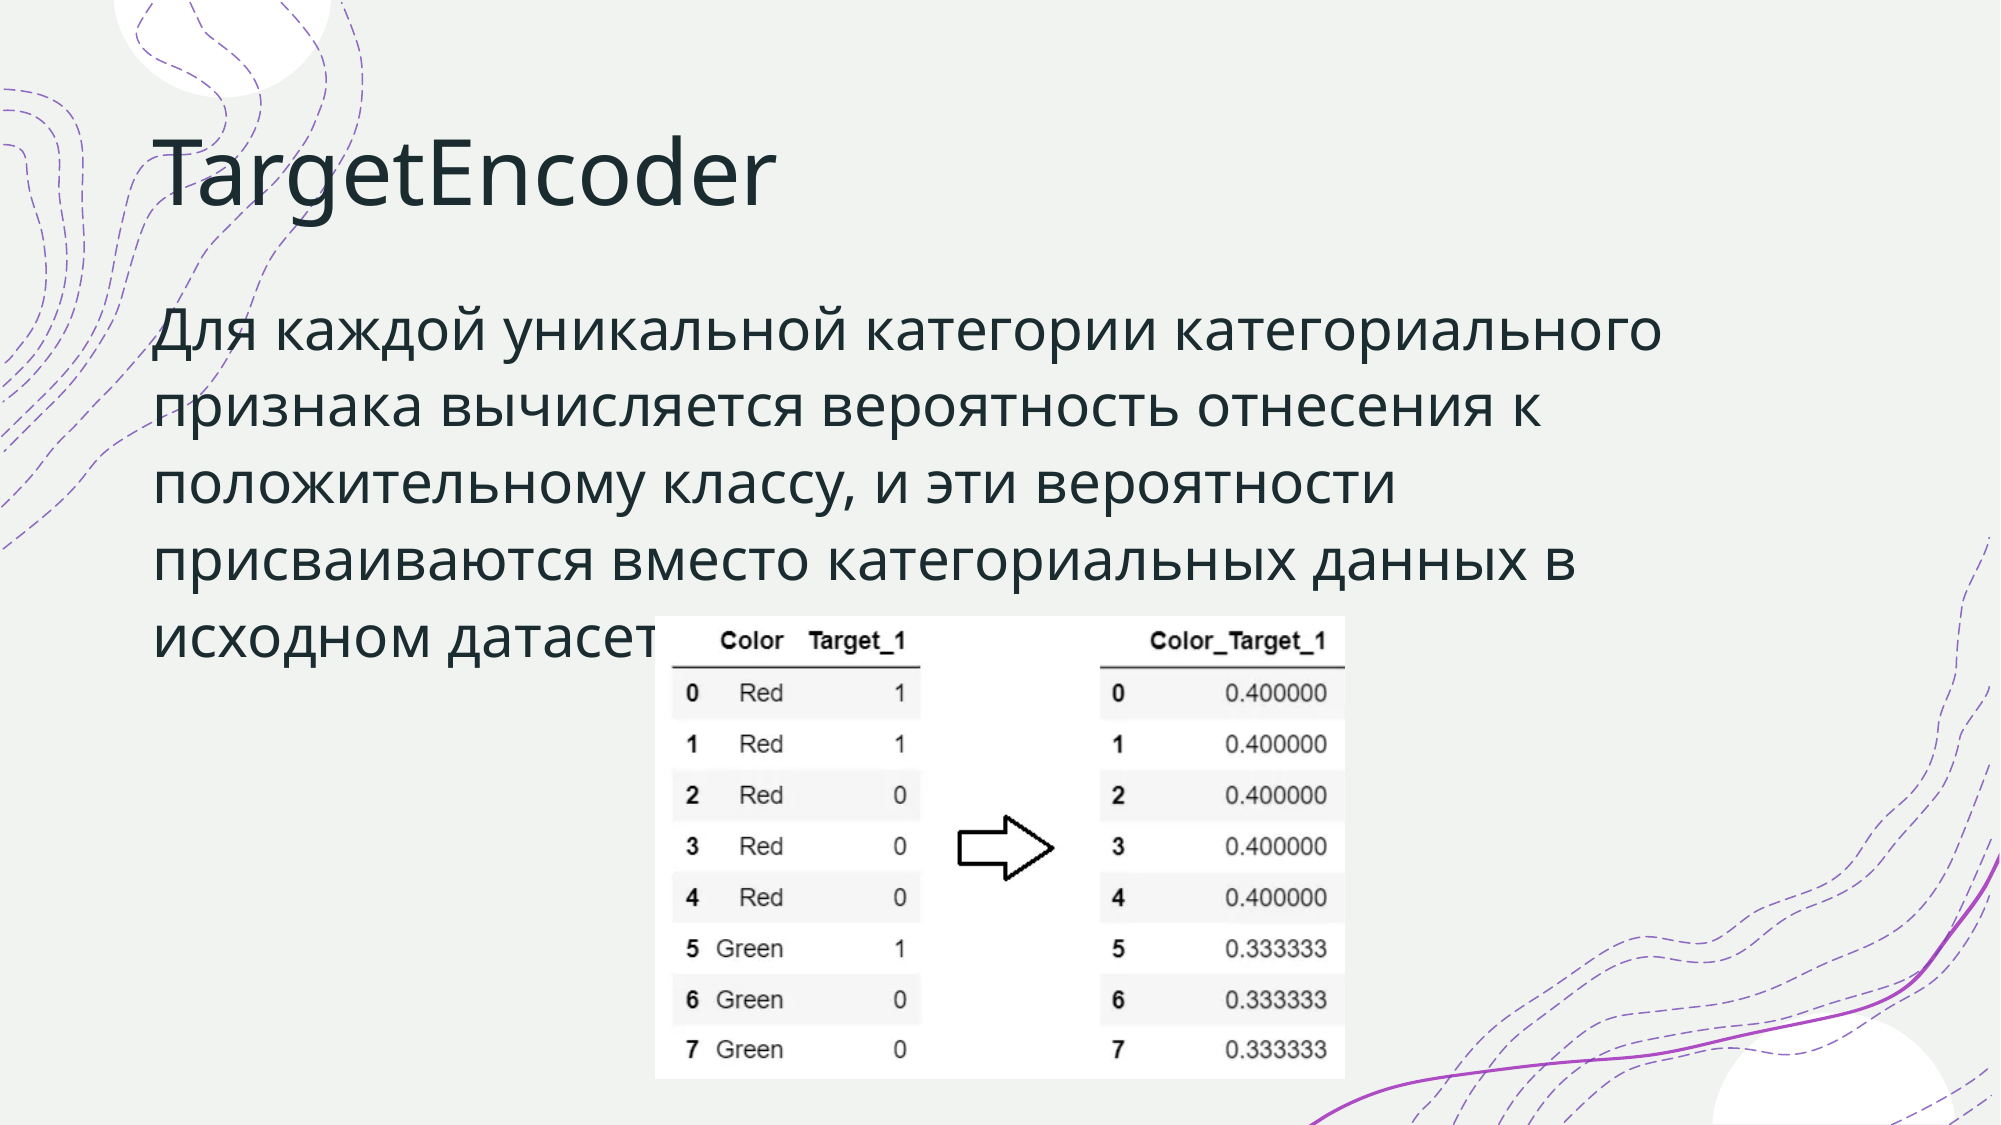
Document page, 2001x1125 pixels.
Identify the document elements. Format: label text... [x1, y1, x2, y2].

list Для каждой уникальной категории категориального признака вычисляется вероятность отнесения к положительному классу, и эти вероятности присваиваются вместо категориальных данных в исходном датасете. [137, 277, 1863, 992]
picture [655, 616, 1345, 1080]
title TargetEncoder [137, 59, 1863, 277]
